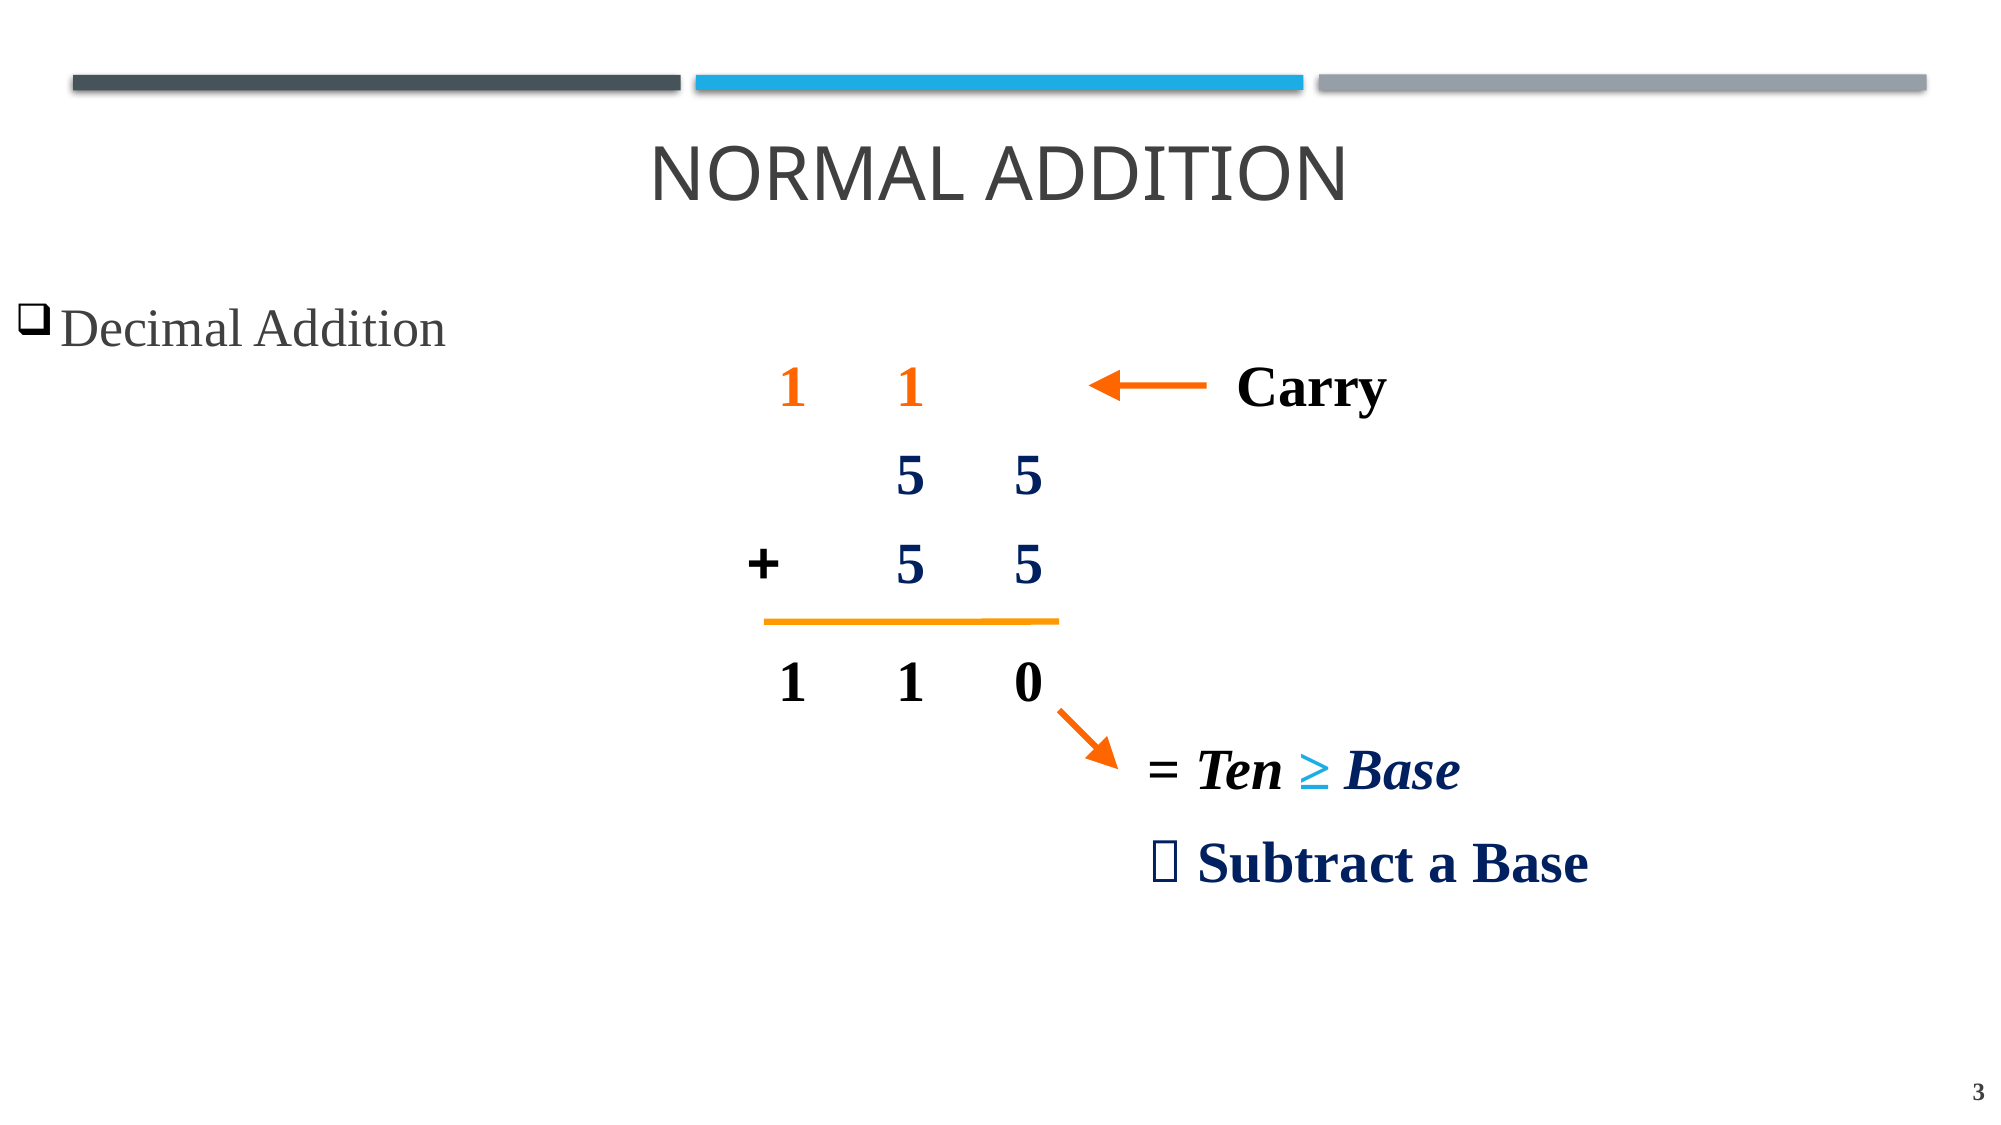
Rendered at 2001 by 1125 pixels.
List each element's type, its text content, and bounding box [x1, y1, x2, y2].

text_box 1 [881, 651, 941, 714]
list Decimal Addition [0, 252, 2000, 1125]
text_box Carry [1236, 355, 1443, 419]
text_box [1059, 710, 1119, 770]
text_box 5 [881, 533, 941, 597]
title Normal Addition [0, 89, 2000, 252]
text_box = Ten ≥ Base  Subtract a Base [1147, 739, 1621, 895]
text_box 5 [881, 444, 941, 508]
text_box 5 [999, 444, 1060, 508]
text_box [1088, 375, 1207, 396]
slide_number 3 [1827, 1060, 2000, 1121]
text_box + [734, 533, 794, 597]
text_box 5 [999, 533, 1060, 597]
text_box 0 [999, 651, 1060, 714]
text_box 1 [881, 355, 941, 419]
text_box 1 [763, 355, 823, 419]
text_box 1 [763, 651, 823, 714]
